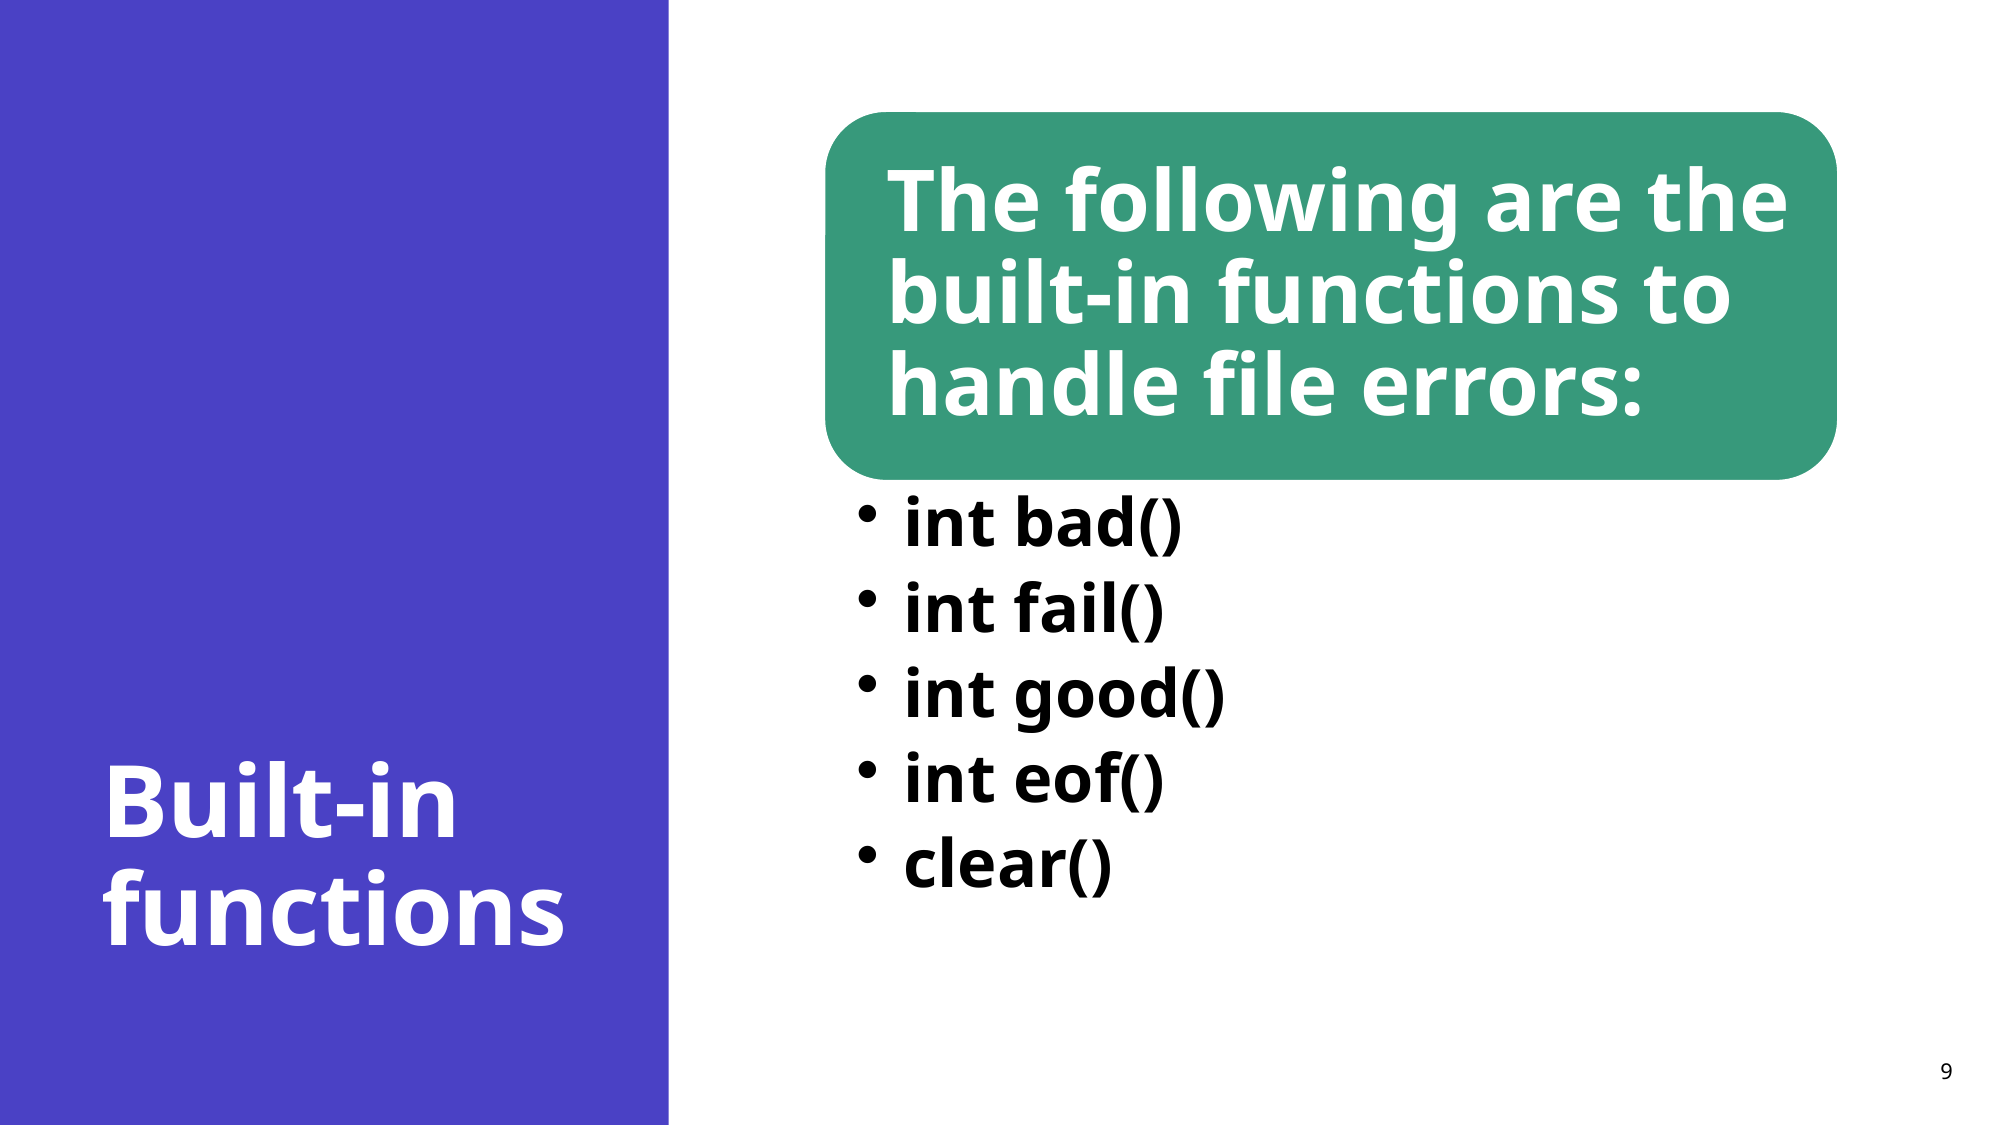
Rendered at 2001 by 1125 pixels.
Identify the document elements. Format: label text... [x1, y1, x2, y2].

slide_number 9 [1864, 1042, 1968, 1103]
text_box [670, 0, 2000, 1125]
text_box [0, 0, 670, 1125]
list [824, 109, 1839, 942]
title Built-in functions [85, 76, 605, 975]
